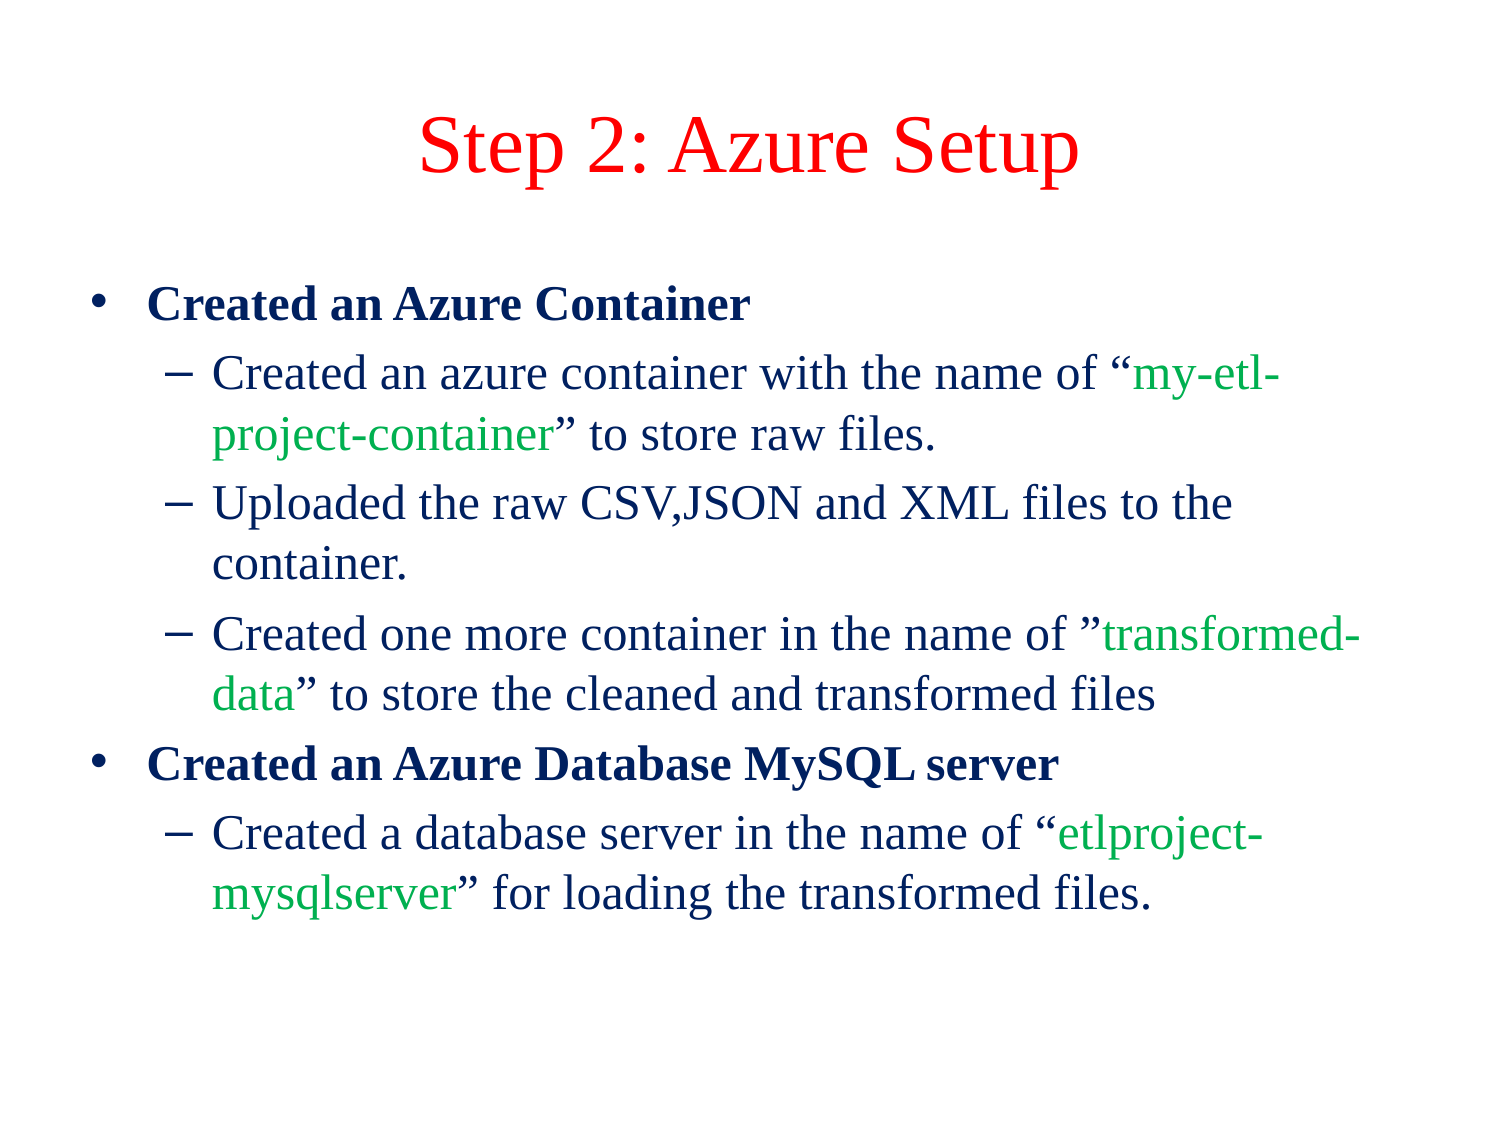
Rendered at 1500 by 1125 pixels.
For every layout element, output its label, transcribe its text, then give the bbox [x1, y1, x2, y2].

title Step 2: Azure Setup [75, 45, 1425, 233]
list Created an Azure Container Created an azure container with the name of “my-etl-project-container” to store raw files. Uploaded the raw CSV,JSON and XML files to the container. Created one more container in the name of ”transformed-data” to store the cleaned and transformed files Created an Azure Database MySQL server Created a database server in the name of “etlproject-mysqlserver” for loading the transformed files. [75, 262, 1425, 1005]
